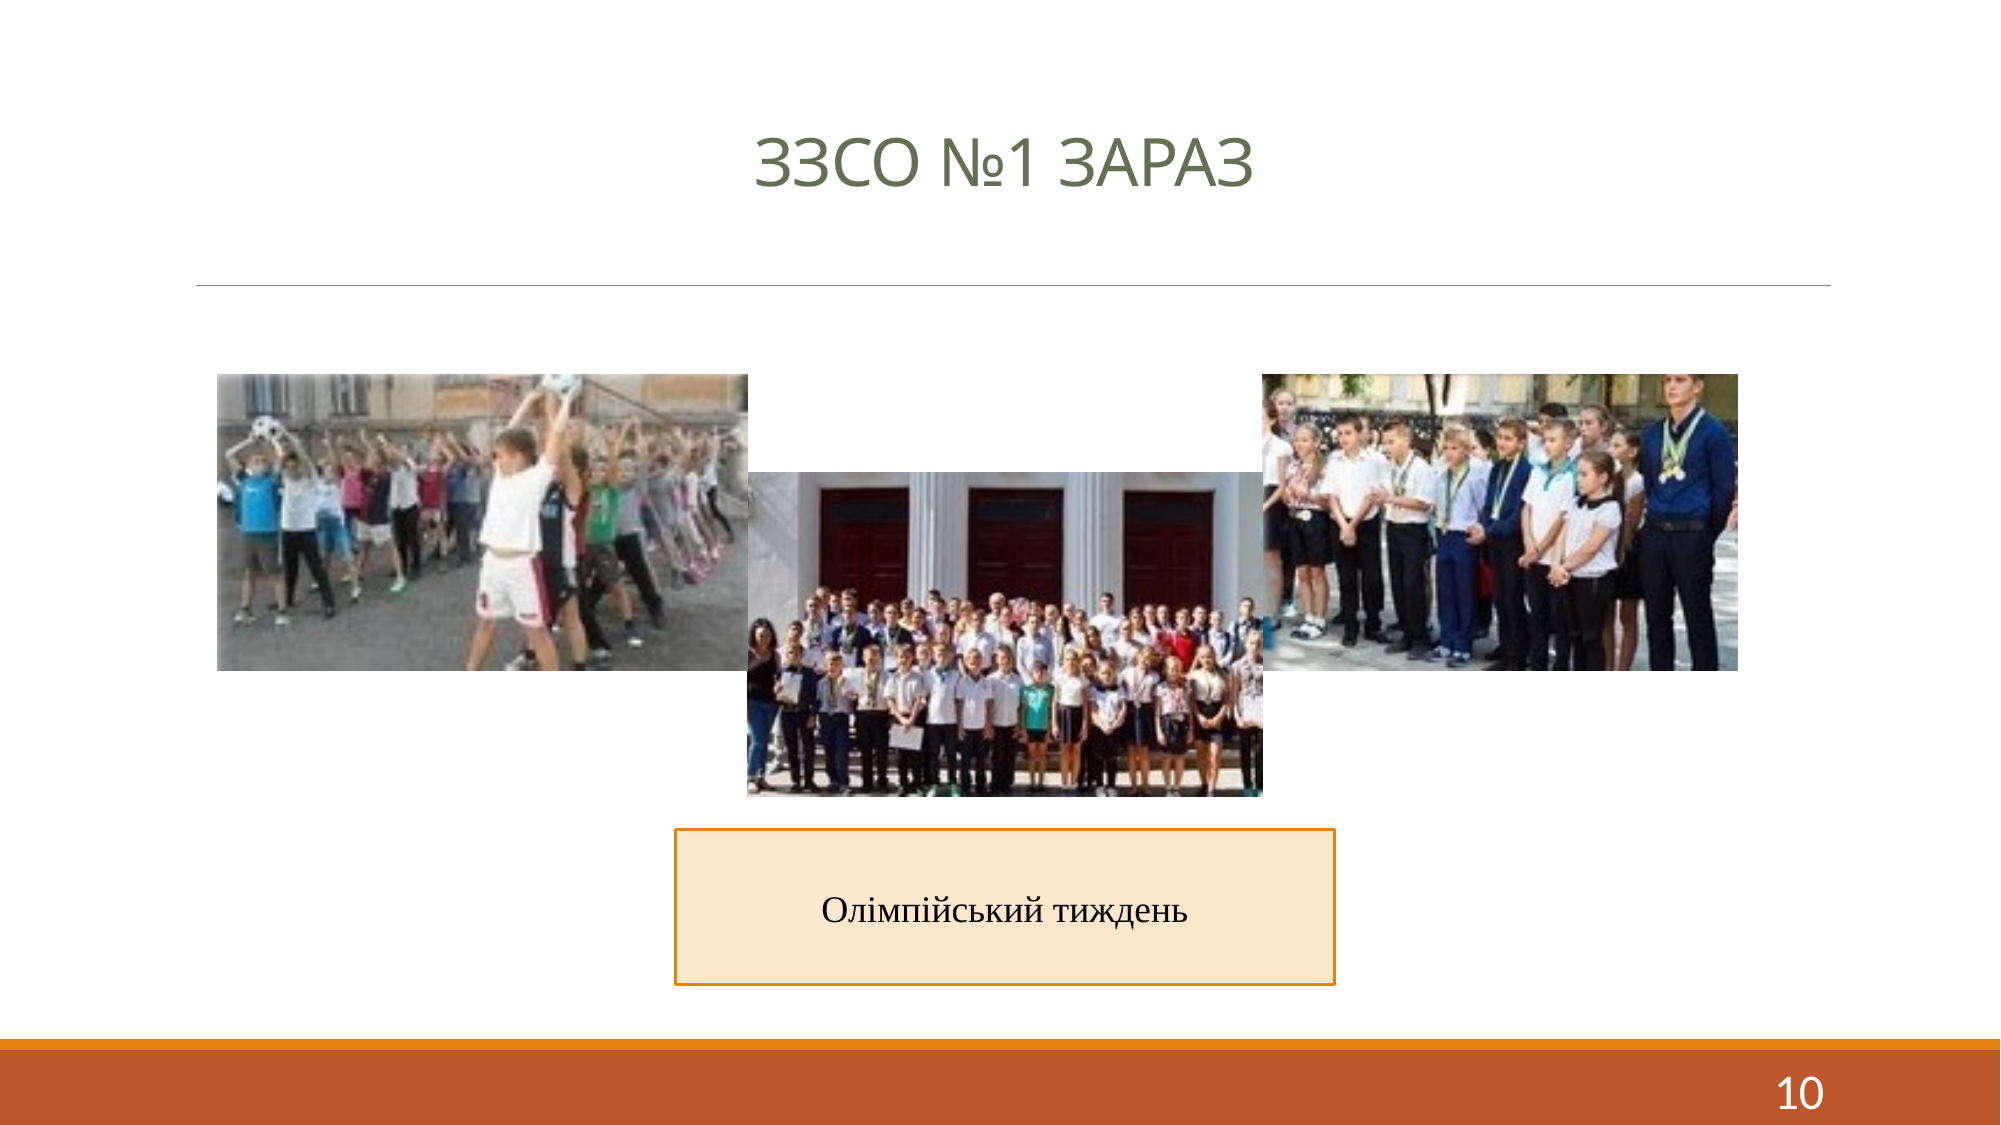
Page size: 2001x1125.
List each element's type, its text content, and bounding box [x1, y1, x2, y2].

picture [217, 373, 1738, 797]
text_box Олімпійський тиждень [674, 828, 1336, 986]
title ЗЗСО №1 ЗАРАЗ [180, 47, 1830, 285]
slide_number 10 [1624, 1059, 1840, 1120]
